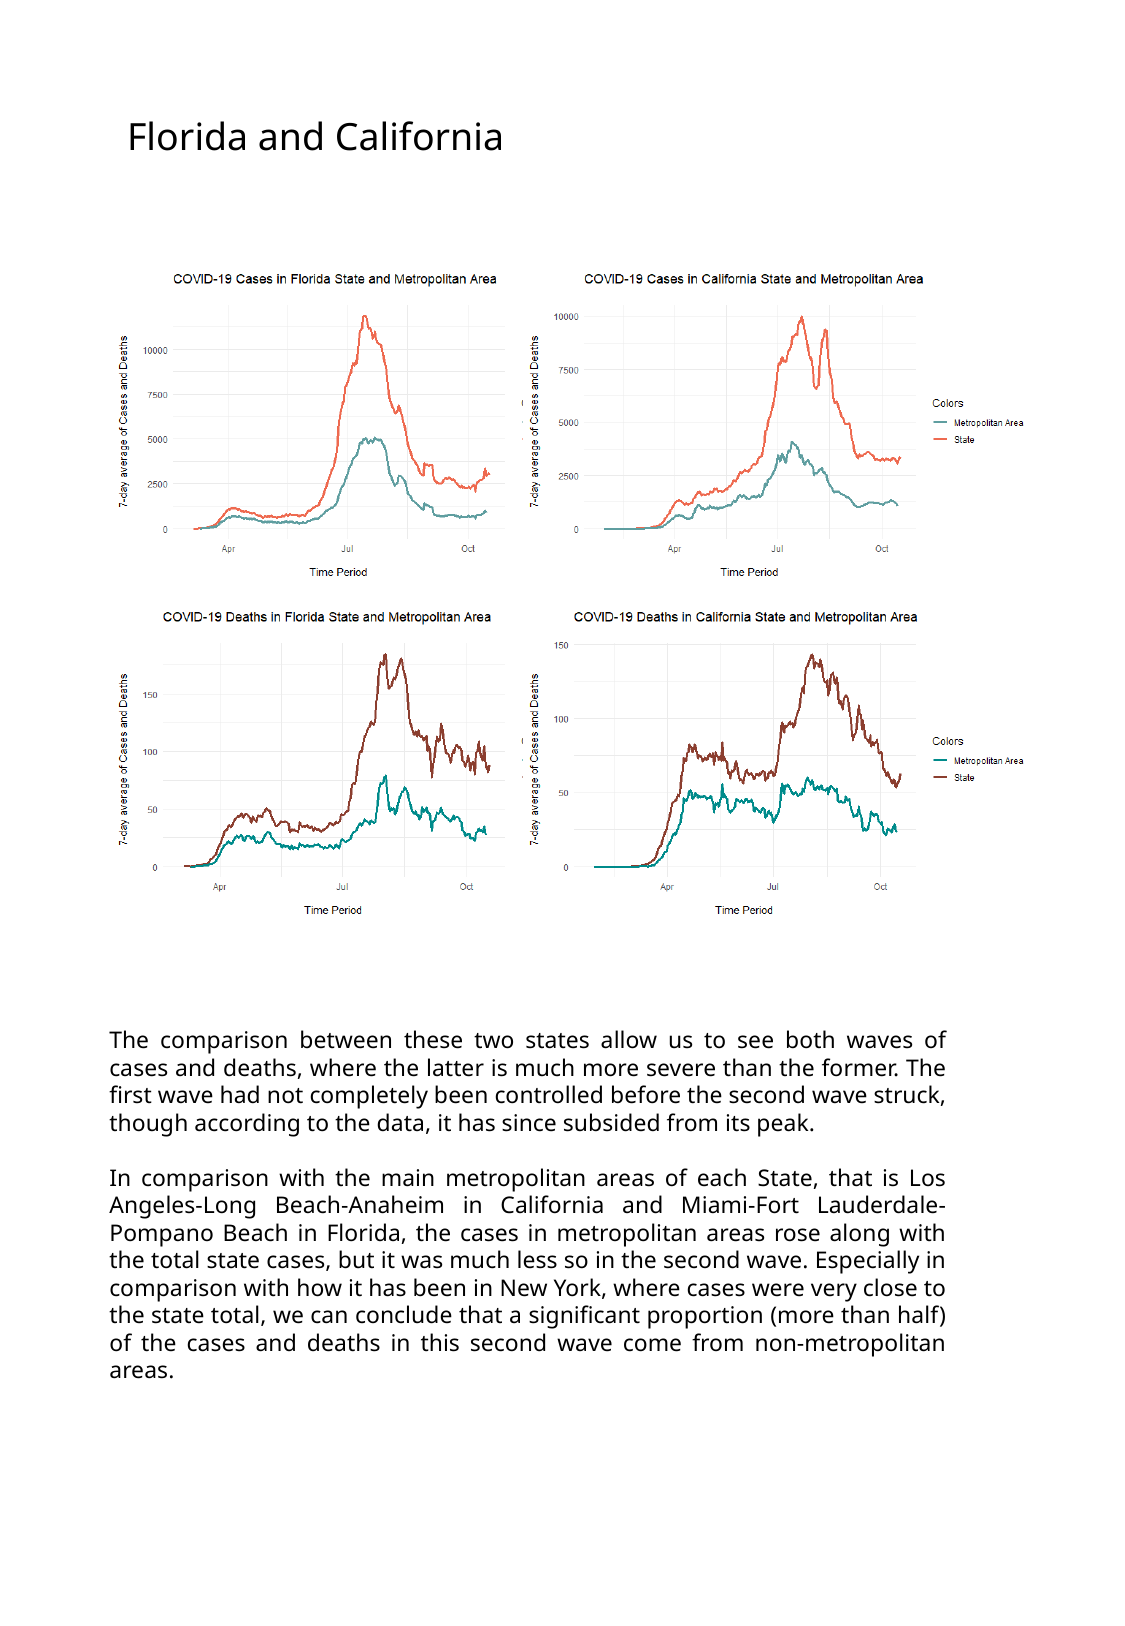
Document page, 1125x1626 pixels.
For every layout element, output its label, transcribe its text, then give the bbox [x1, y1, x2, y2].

picture [112, 267, 1035, 583]
text_box The comparison between these two states allow us to see both waves of cases and deaths, where the latter is much more severe than the former. The first wave had not completely been controlled before the second wave struck, though according to the data, it has since subsided from its peak. In comparison with the main metropolitan areas of each State, that is Los Angeles-Long Beach-Anaheim in California and Miami-Fort Lauderdale-Pompano Beach in Florida, the cases in metropolitan areas rose along with the total state cases, but it was much less so in the second wave. Especially in comparison with how it has been in New York, where cases were very close to the state total, we can conclude that a significant proportion (more than half) of the cases and deaths in this second wave come from non-metropolitan areas. [94, 1018, 962, 1391]
text_box Florida and California [112, 105, 676, 166]
picture [112, 605, 1035, 921]
